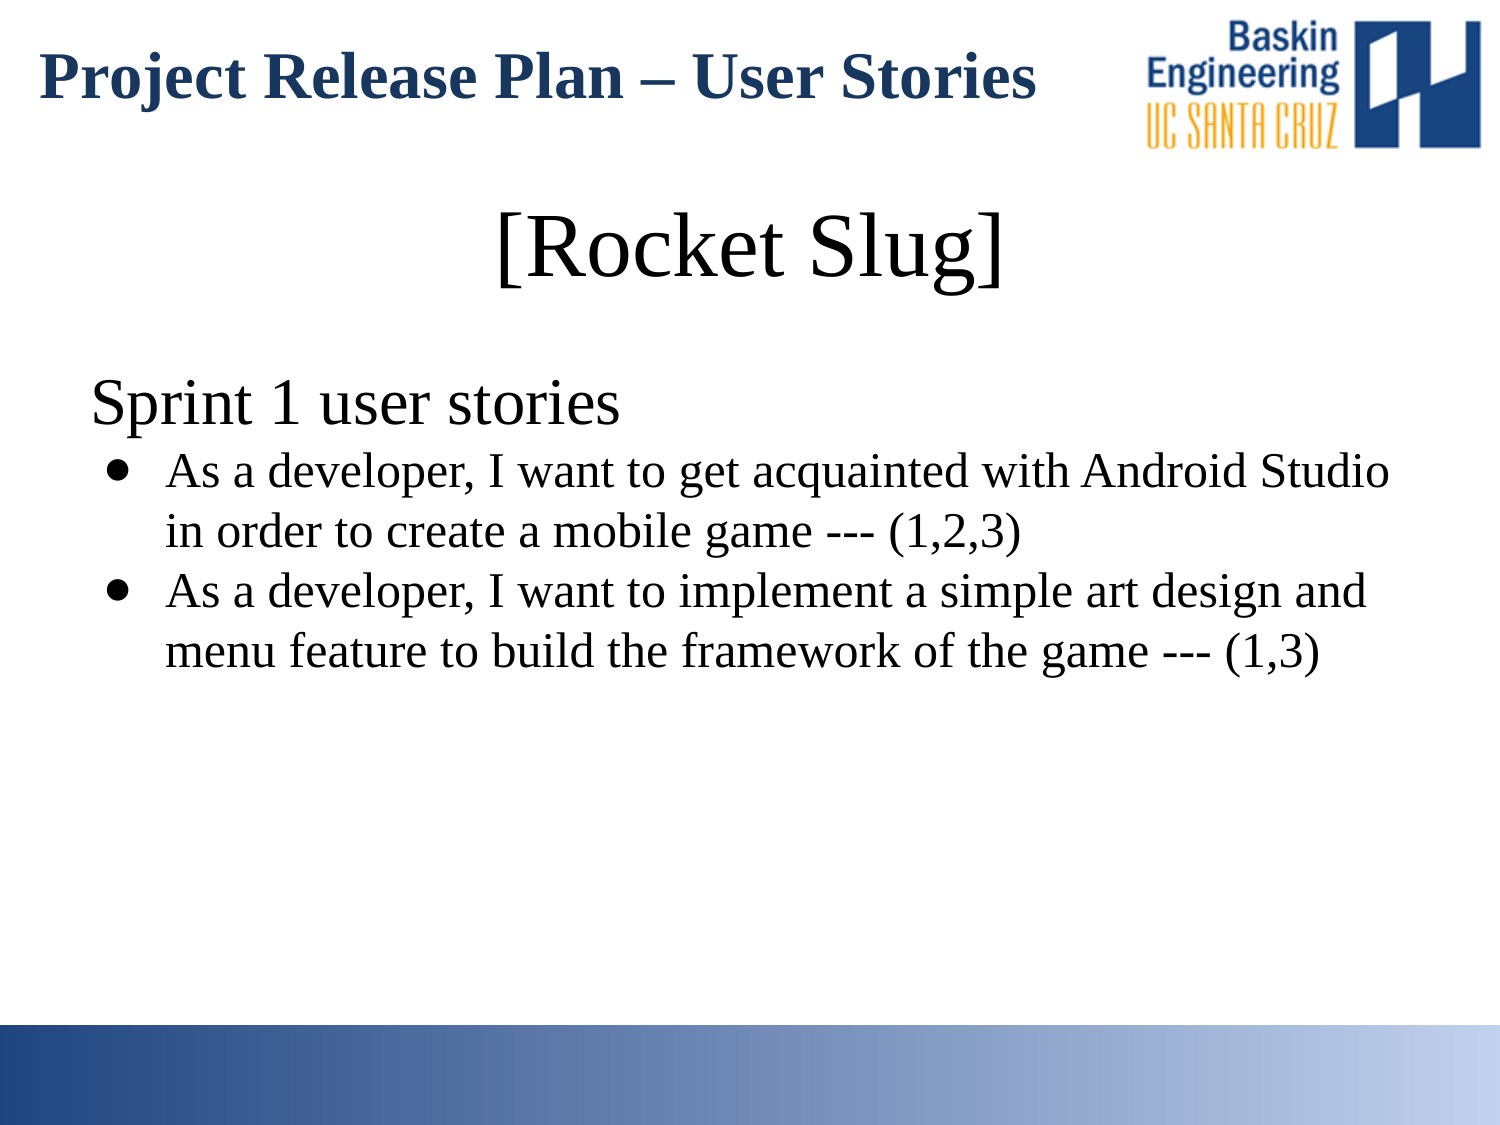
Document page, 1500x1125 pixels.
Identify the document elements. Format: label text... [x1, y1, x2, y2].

list Sprint 1 user stories As a developer, I want to get acquainted with Android Studio in order to create a mobile game --- (1,2,3) As a developer, I want to implement a simple art design and menu feature to build the framework of the game --- (1,3) [75, 350, 1425, 1005]
picture [1134, 12, 1498, 160]
text_box Project Release Plan – User Stories [24, 24, 1122, 121]
title [Rocket Slug] [87, 145, 1438, 334]
text_box [0, 1025, 1500, 1125]
